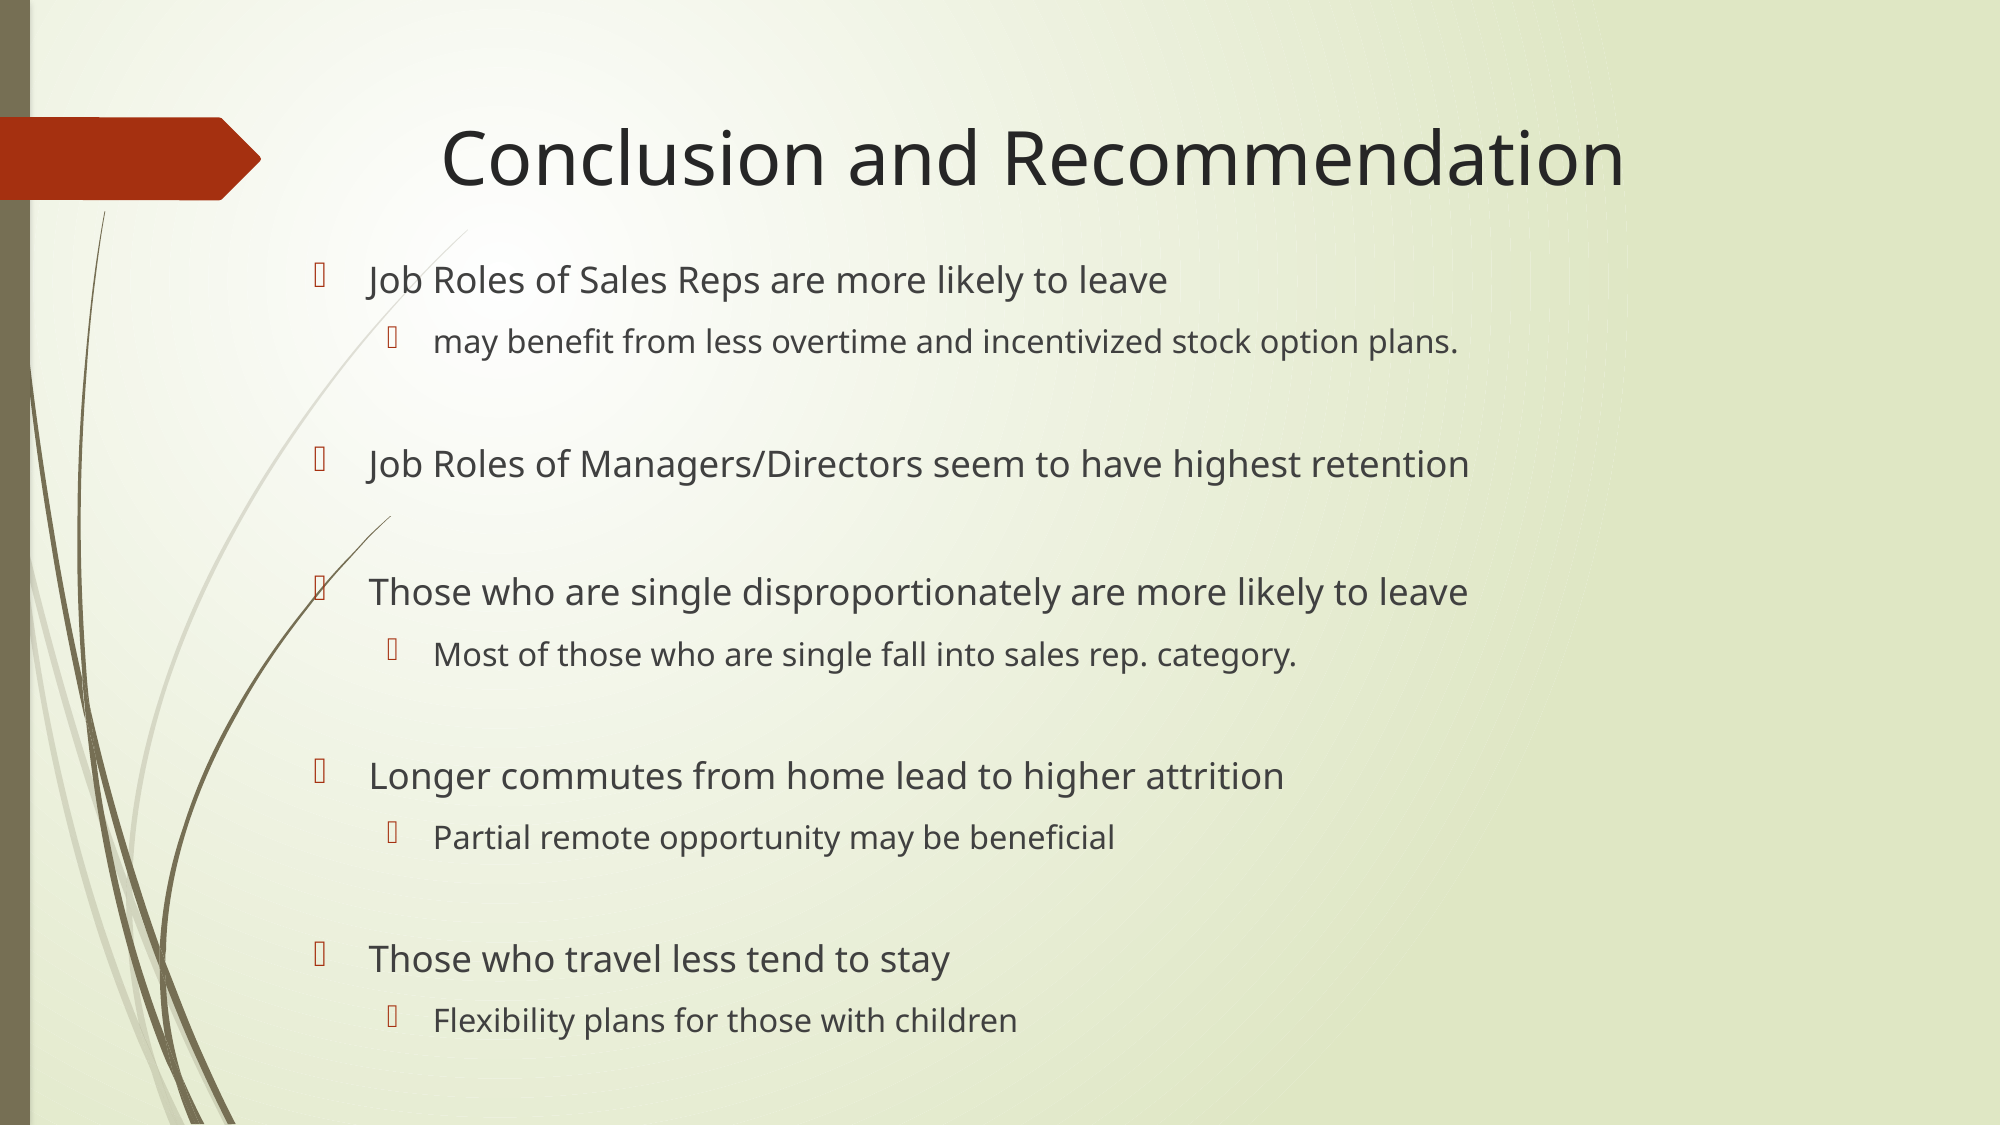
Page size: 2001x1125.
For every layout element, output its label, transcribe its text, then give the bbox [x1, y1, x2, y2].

title Conclusion and Recommendation [425, 102, 1888, 249]
list Job Roles of Sales Reps are more likely to leave may benefit from less overtime and incentivized stock option plans. Job Roles of Managers/Directors seem to have highest retention Those who are single disproportionately are more likely to leave Most of those who are single fall into sales rep. category. Longer commutes from home lead to higher attrition Partial remote opportunity may be beneficial Those who travel less tend to stay Flexibility plans for those with children [298, 249, 1888, 1055]
